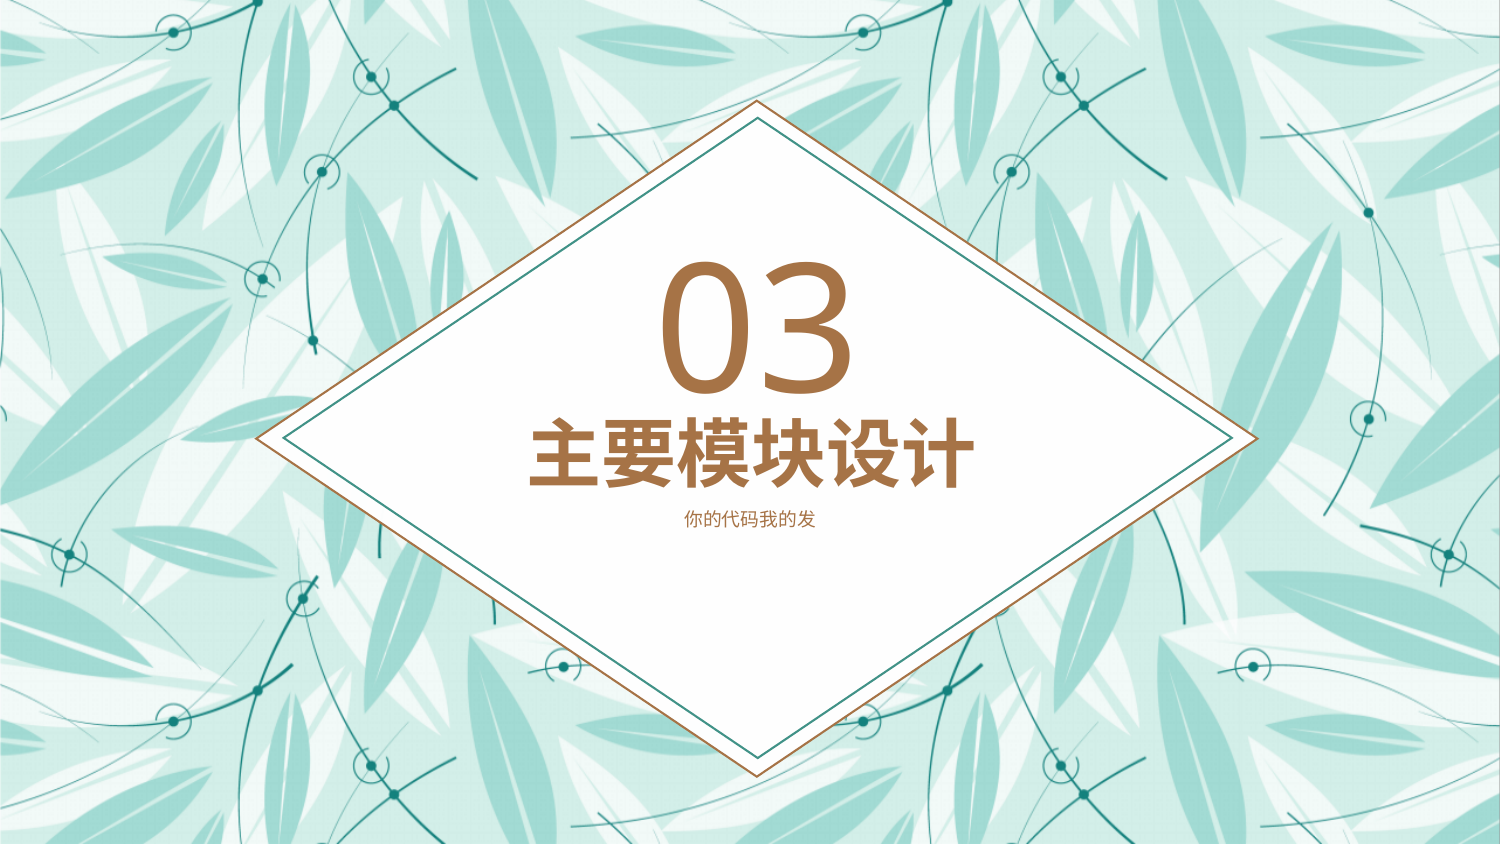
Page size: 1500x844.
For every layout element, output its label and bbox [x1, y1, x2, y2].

picture [0, 0, 1500, 844]
text_box [256, 100, 1258, 777]
